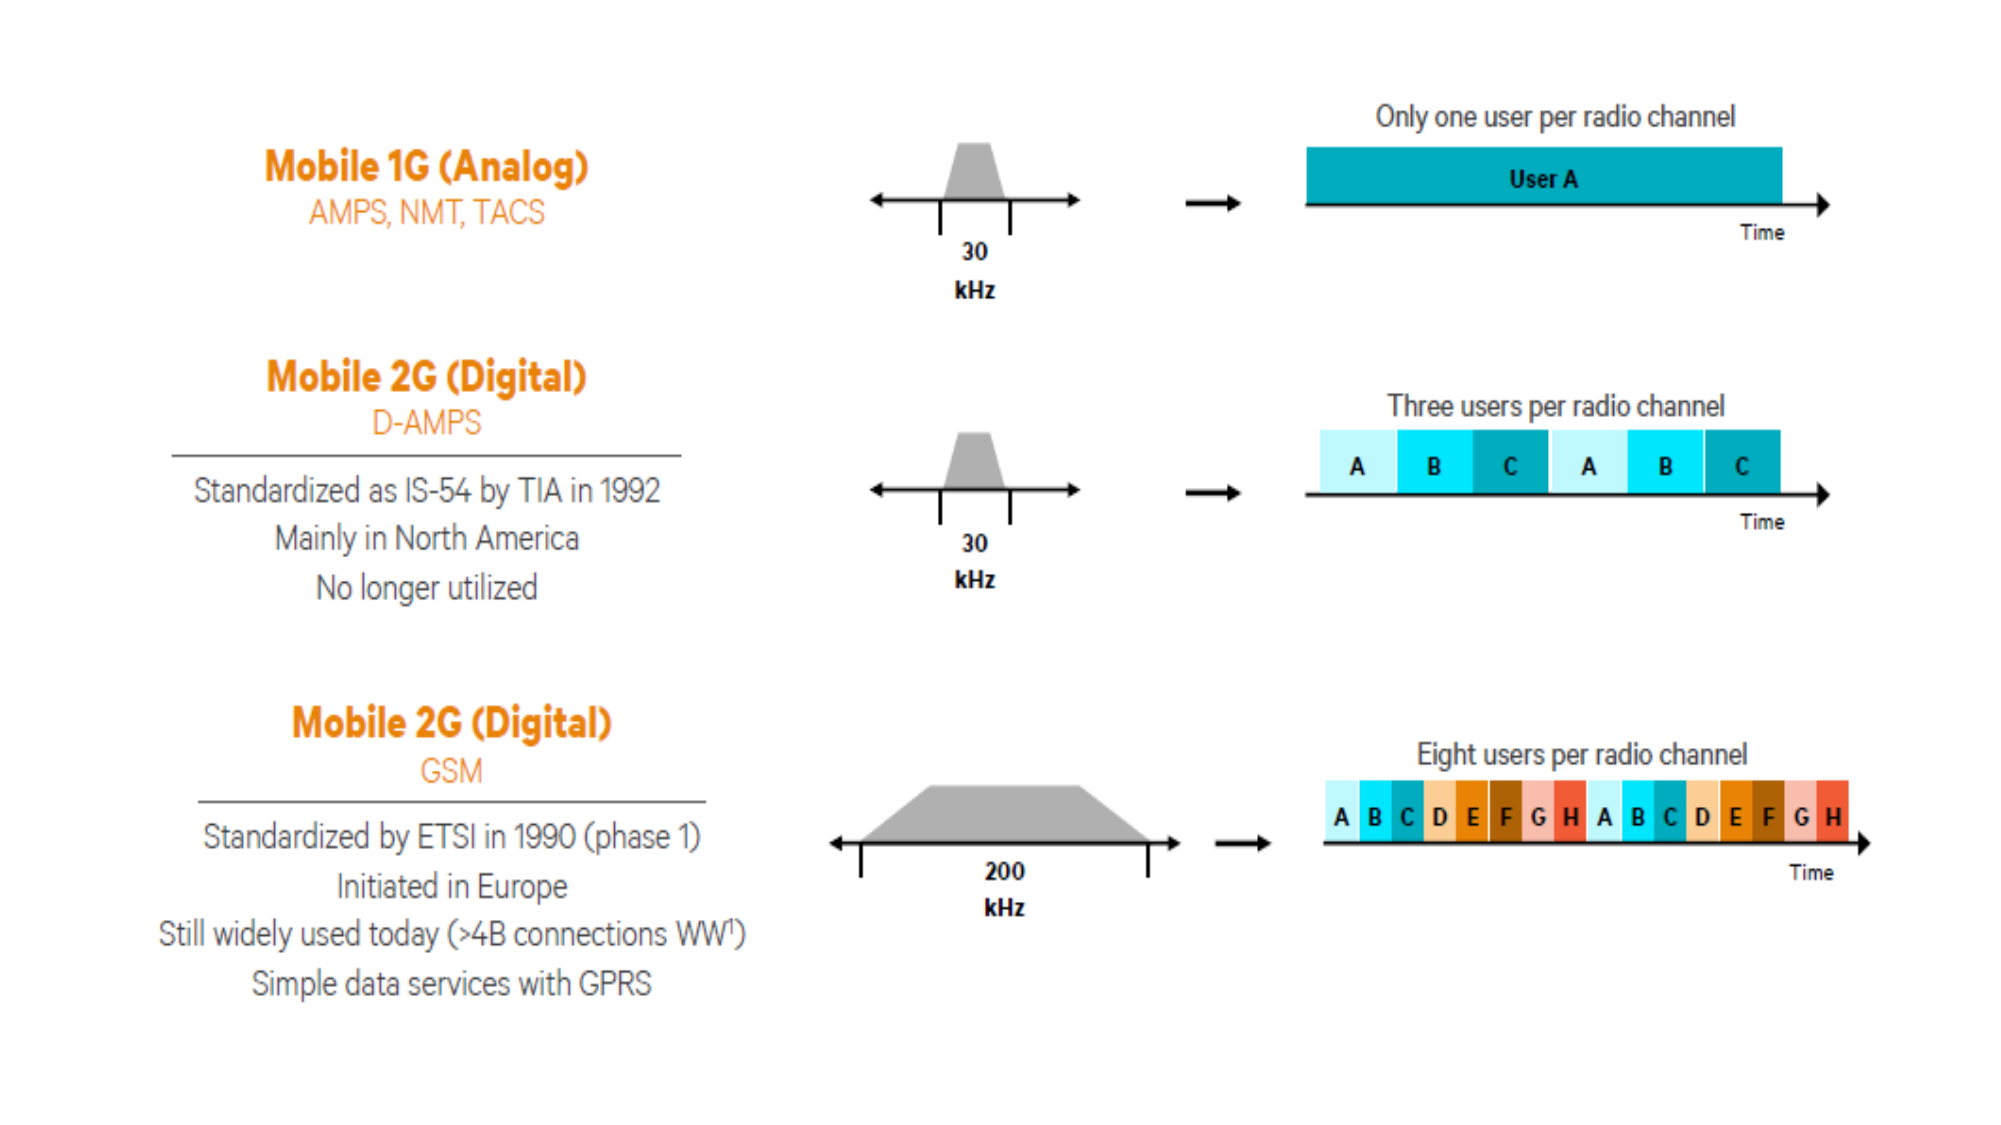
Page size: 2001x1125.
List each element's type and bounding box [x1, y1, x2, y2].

picture [123, 73, 1900, 1046]
